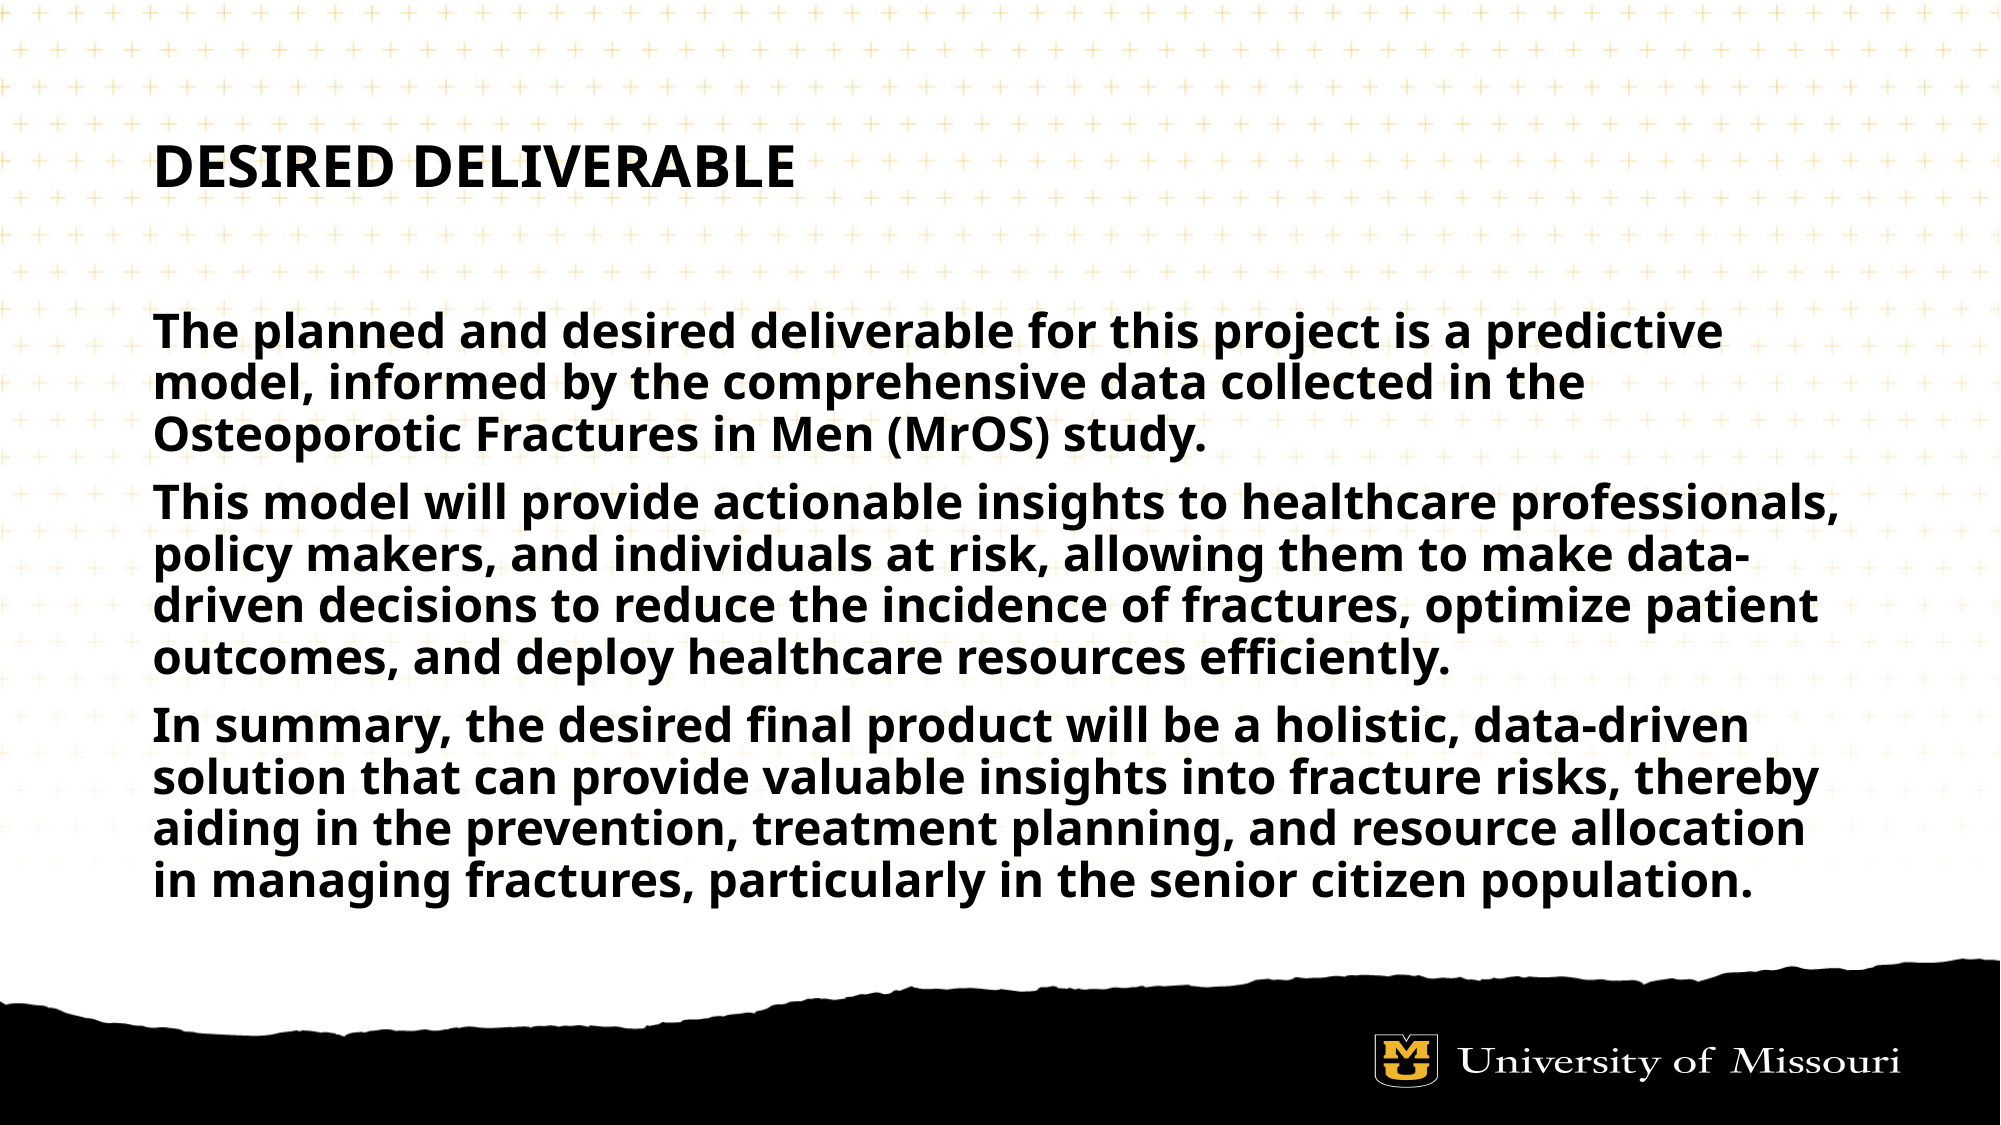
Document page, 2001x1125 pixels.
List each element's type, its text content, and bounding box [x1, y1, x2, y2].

list The planned and desired deliverable for this project is a predictive model, informed by the comprehensive data collected in the Osteoporotic Fractures in Men (MrOS) study. This model will provide actionable insights to healthcare professionals, policy makers, and individuals at risk, allowing them to make data-driven decisions to reduce the incidence of fractures, optimize patient outcomes, and deploy healthcare resources efficiently. In summary, the desired final product will be a holistic, data-driven solution that can provide valuable insights into fracture risks, thereby aiding in the prevention, treatment planning, and resource allocation in managing fractures, particularly in the senior citizen population. [137, 299, 1863, 929]
title Desired Deliverable [137, 59, 1863, 278]
picture [0, 1, 2000, 1125]
